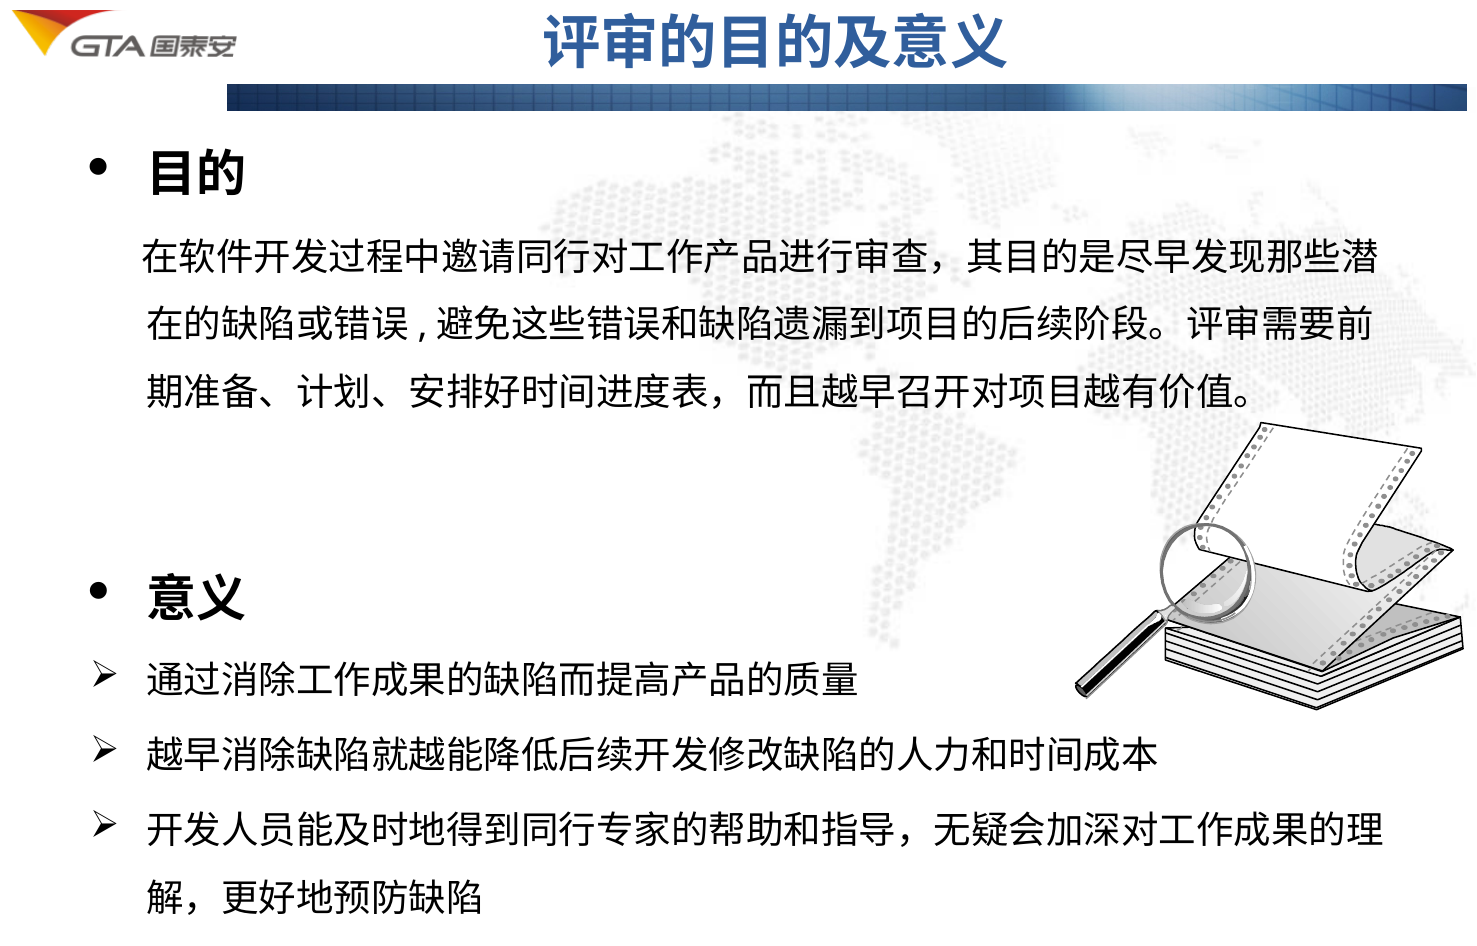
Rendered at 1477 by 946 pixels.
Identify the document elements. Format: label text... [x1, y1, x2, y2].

picture [11, 10, 237, 57]
list 意义 通过消除工作成果的缺陷而提高产品的质量 越早消除缺陷就越能降低后续开发修改缺陷的人力和时间成本 开发人员能及时地得到同行专家的帮助和指导，无疑会加深对工作成果的理解，更好地预防缺陷 [75, 528, 1425, 946]
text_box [1075, 422, 1464, 711]
title 评审的目的及意义 [399, 22, 1151, 73]
text_box 目的 在软件开发过程中邀请同行对工作产品进行审查，其目的是尽早发现那些潜在的缺陷或错误,避免这些错误和缺陷遗漏到项目的后续阶段。评审需要前期准备、计划、安排好时间进度表，而且越早召开对项目越有价值。 [74, 141, 1425, 442]
picture [0, 84, 1476, 946]
